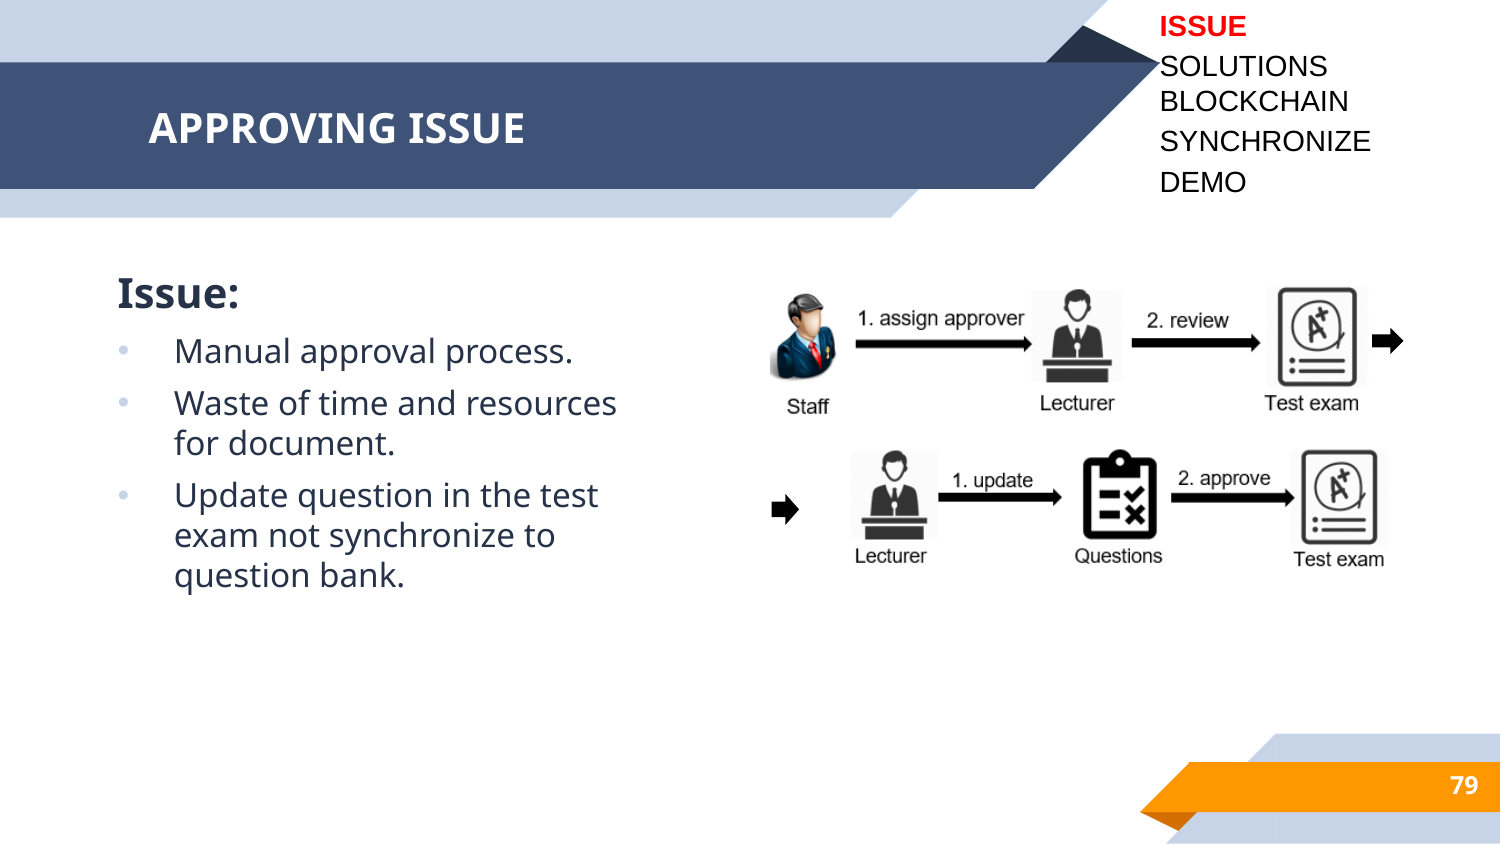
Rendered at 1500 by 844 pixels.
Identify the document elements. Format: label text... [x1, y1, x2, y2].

list Issue: Manual approval process. Waste of time and resources for document. Update question in the test exam not synchronize to question bank. [102, 252, 670, 700]
picture [770, 280, 1372, 422]
text_box [771, 493, 800, 526]
slide_number 79 [1249, 760, 1494, 813]
text_box ISSUE SOLUTIONS BLOCKCHAIN SYNCHRONIZE DEMO [1144, 0, 1500, 205]
title APPROVING ISSUE [133, 64, 997, 190]
picture [836, 434, 1404, 585]
text_box [1376, 327, 1404, 354]
